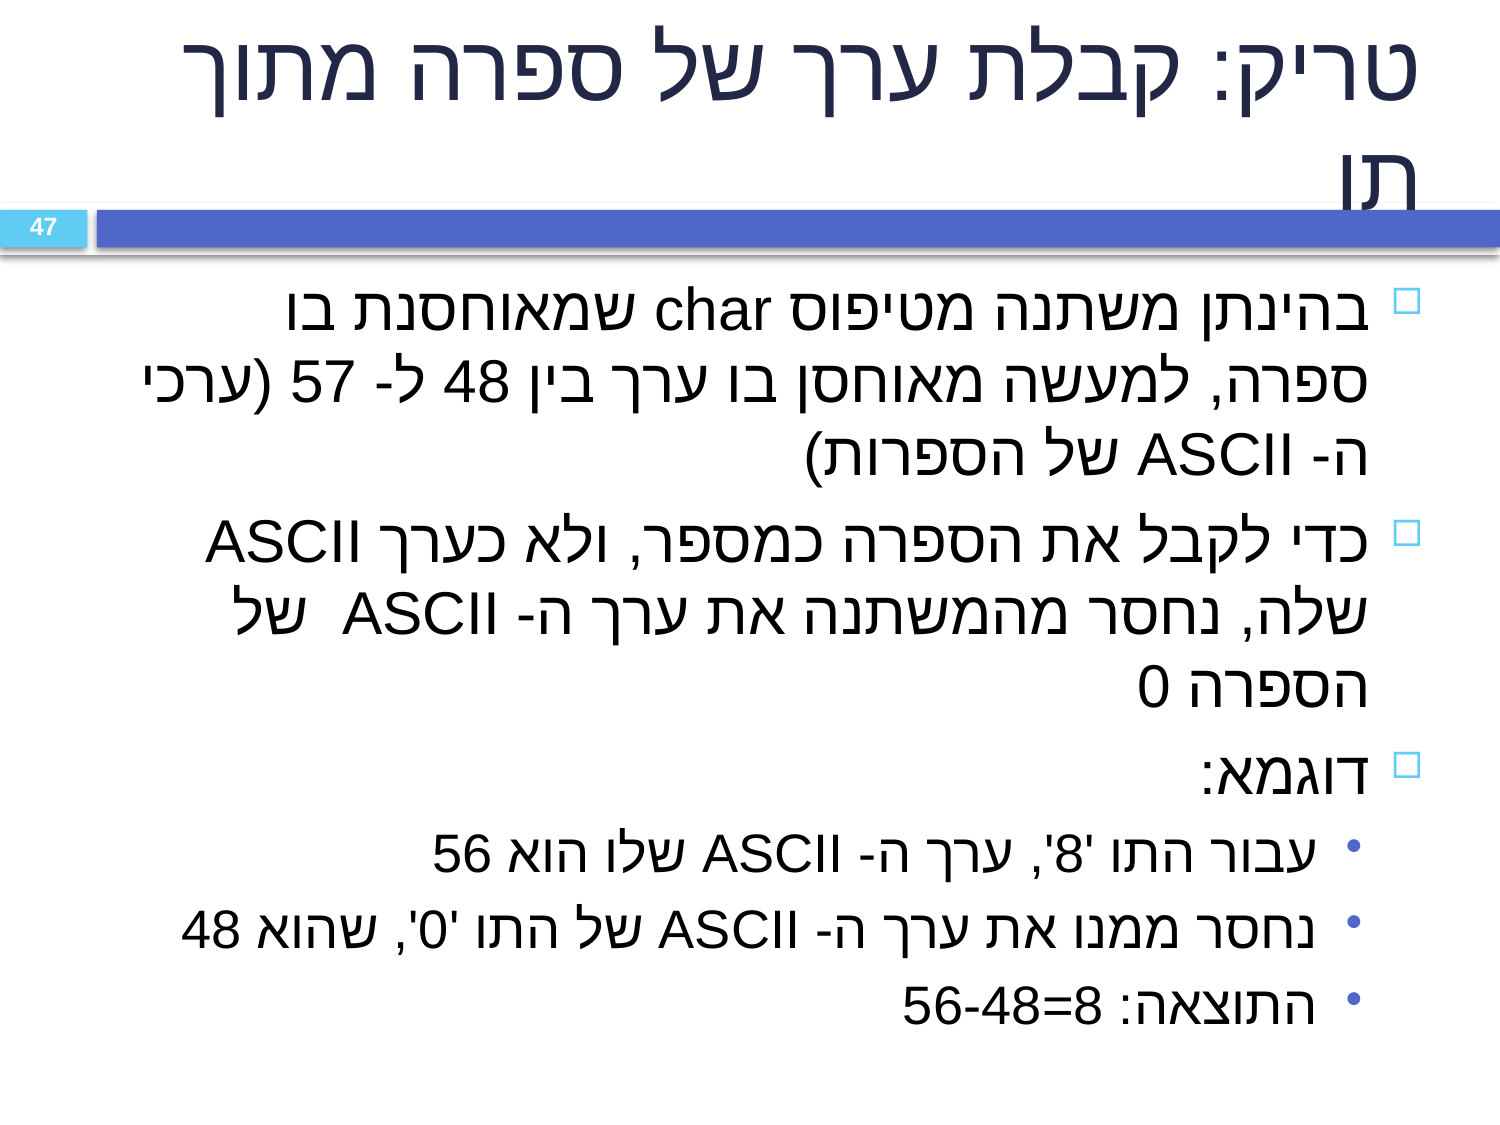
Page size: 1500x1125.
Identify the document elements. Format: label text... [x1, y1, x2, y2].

title טריק: קבלת ערך של ספרה מתוך תו [100, 37, 1438, 200]
list בהינתן משתנה מטיפוס char שמאוחסנת בו ספרה, למעשה מאוחסן בו ערך בין 48 ל- 57 (ערכי ה- ASCII של הספרות) כדי לקבל את הספרה כמספר, ולא כערך ASCII שלה, נחסר מהמשתנה את ערך ה- ASCII של הספרה 0 דוגמא: עבור התו '8', ערך ה- ASCII שלו הוא 56 נחסר ממנו את ערך ה- ASCII של התו '0', שהוא 48 התוצאה: 8=56-48 [100, 262, 1438, 1000]
slide_number 47 [0, 208, 88, 249]
